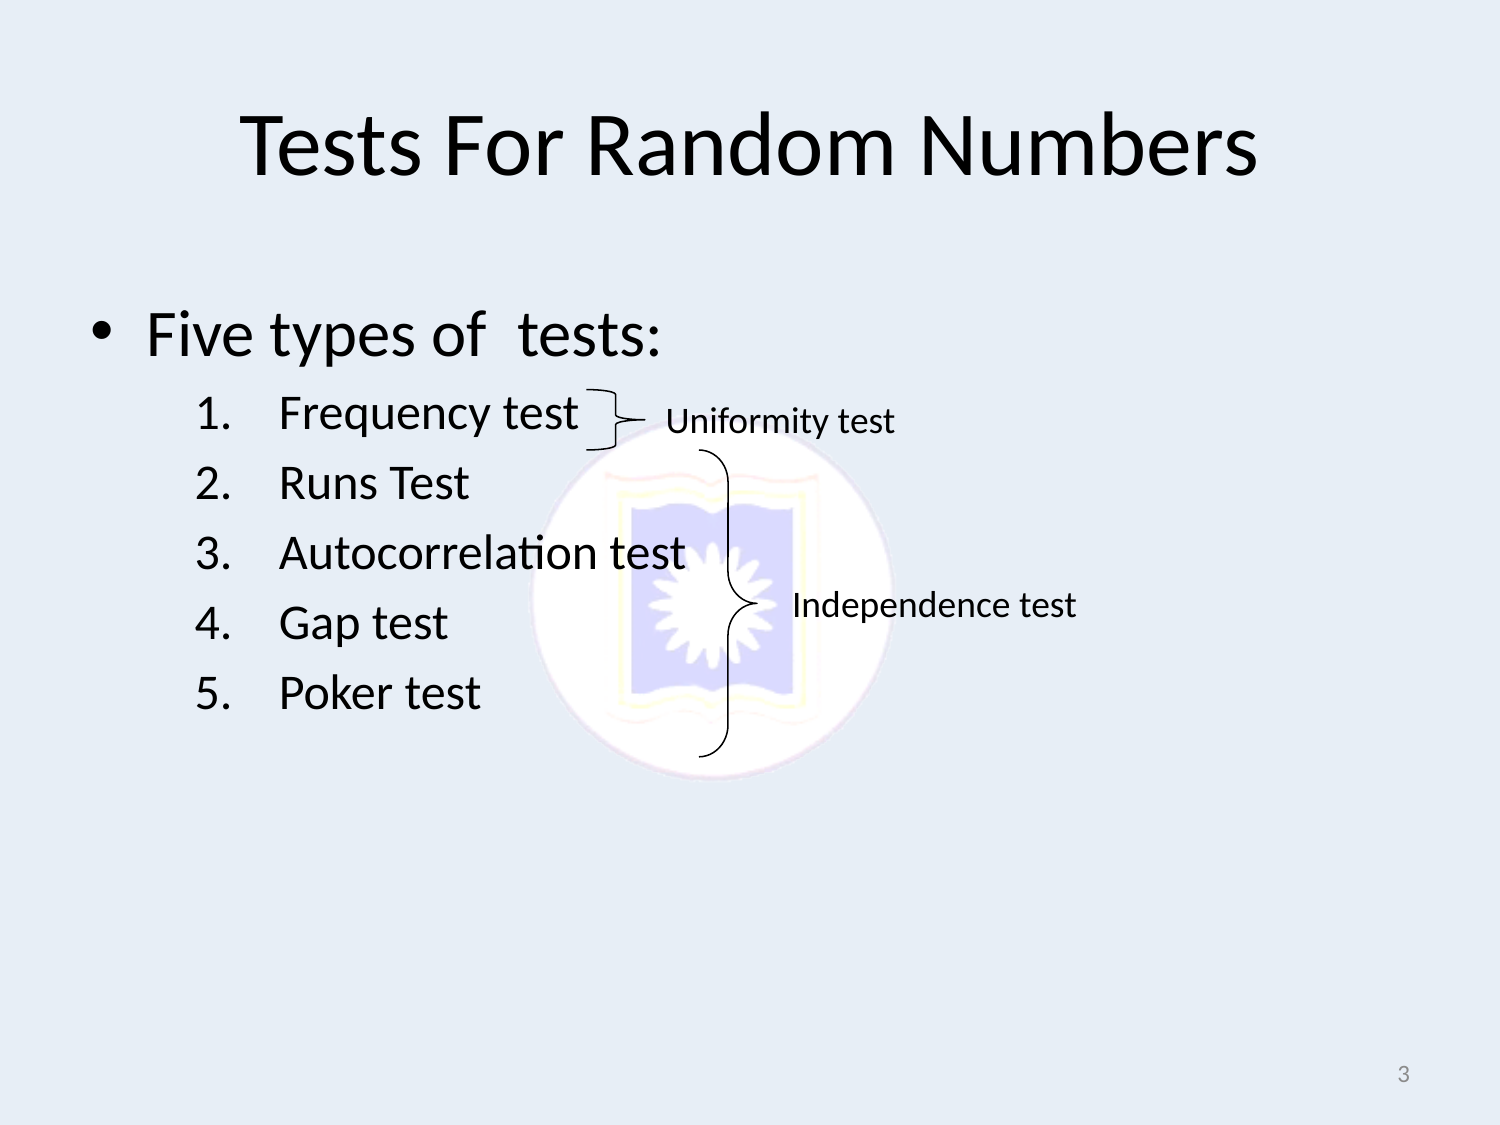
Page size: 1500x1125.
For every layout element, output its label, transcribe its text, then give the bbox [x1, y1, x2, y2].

title Tests For Random Numbers [75, 45, 1425, 233]
text_box Uniformity test [650, 388, 911, 448]
text_box Independence test [777, 573, 1092, 633]
text_box [586, 388, 646, 451]
list Five types of tests: Frequency test Runs Test Autocorrelation test Gap test Poker test [75, 282, 1039, 1006]
slide_number 3 [1074, 1042, 1425, 1103]
text_box [698, 449, 758, 758]
